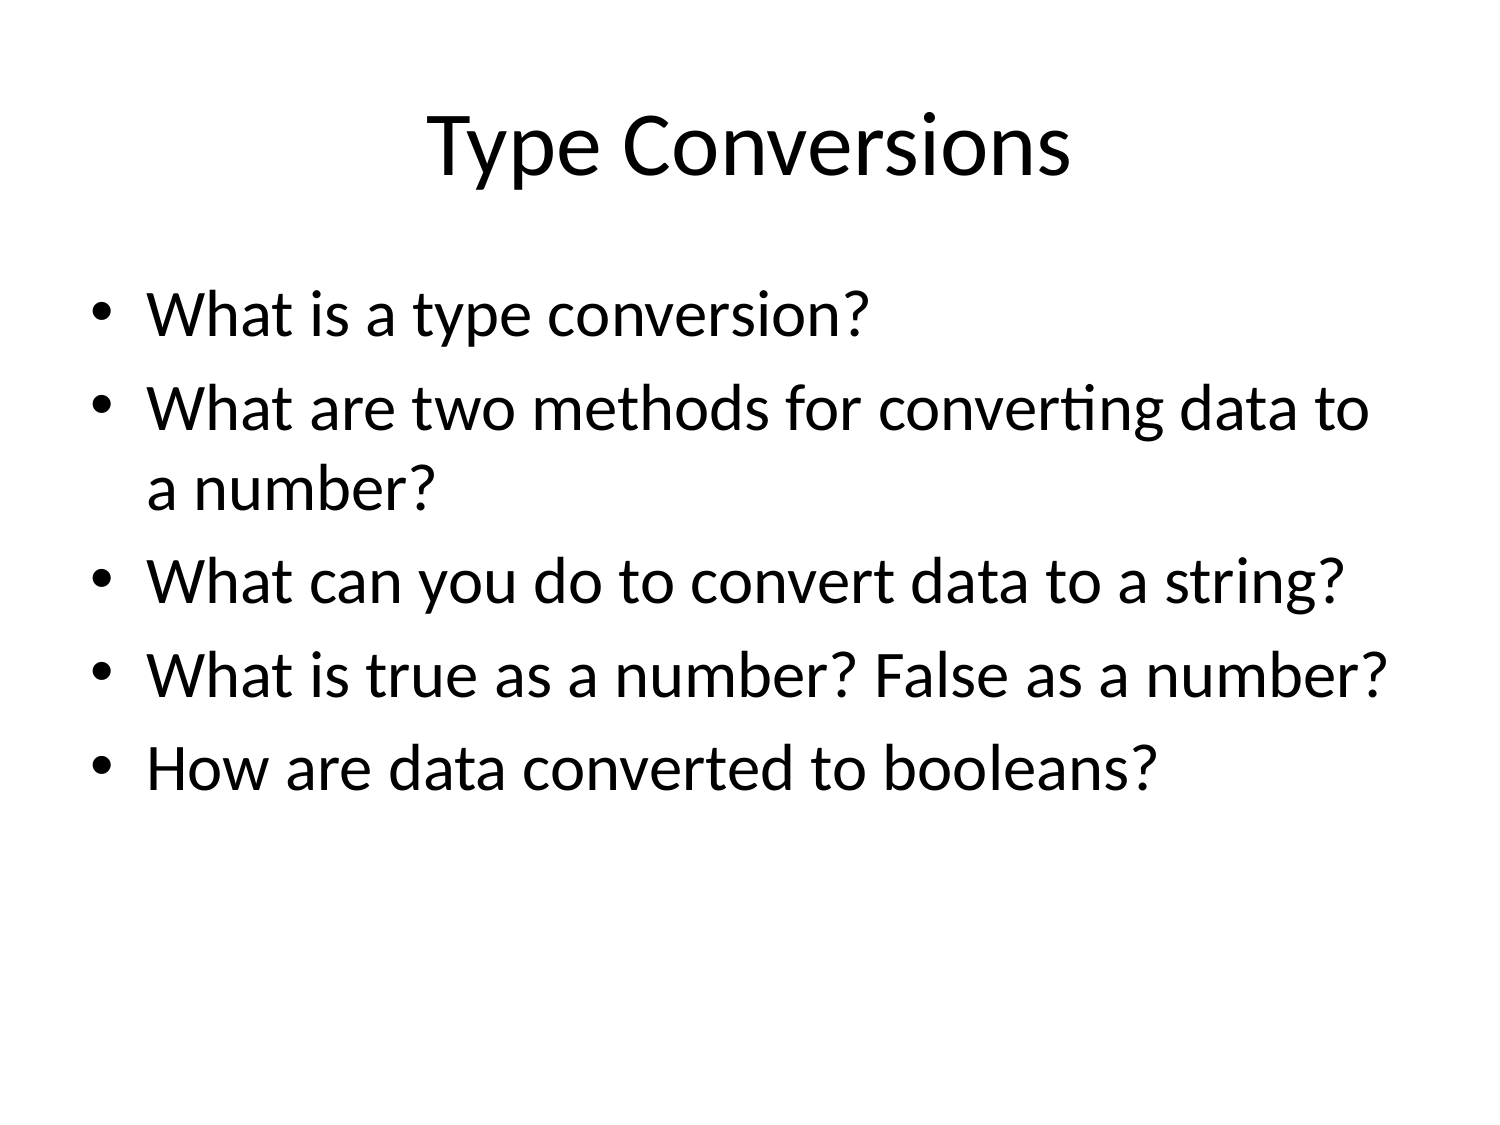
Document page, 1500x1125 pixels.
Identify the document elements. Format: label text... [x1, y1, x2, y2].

title Type Conversions [75, 45, 1425, 233]
list What is a type conversion? What are two methods for converting data to a number? What can you do to convert data to a string? What is true as a number? False as a number? How are data converted to booleans? [75, 262, 1425, 1005]
